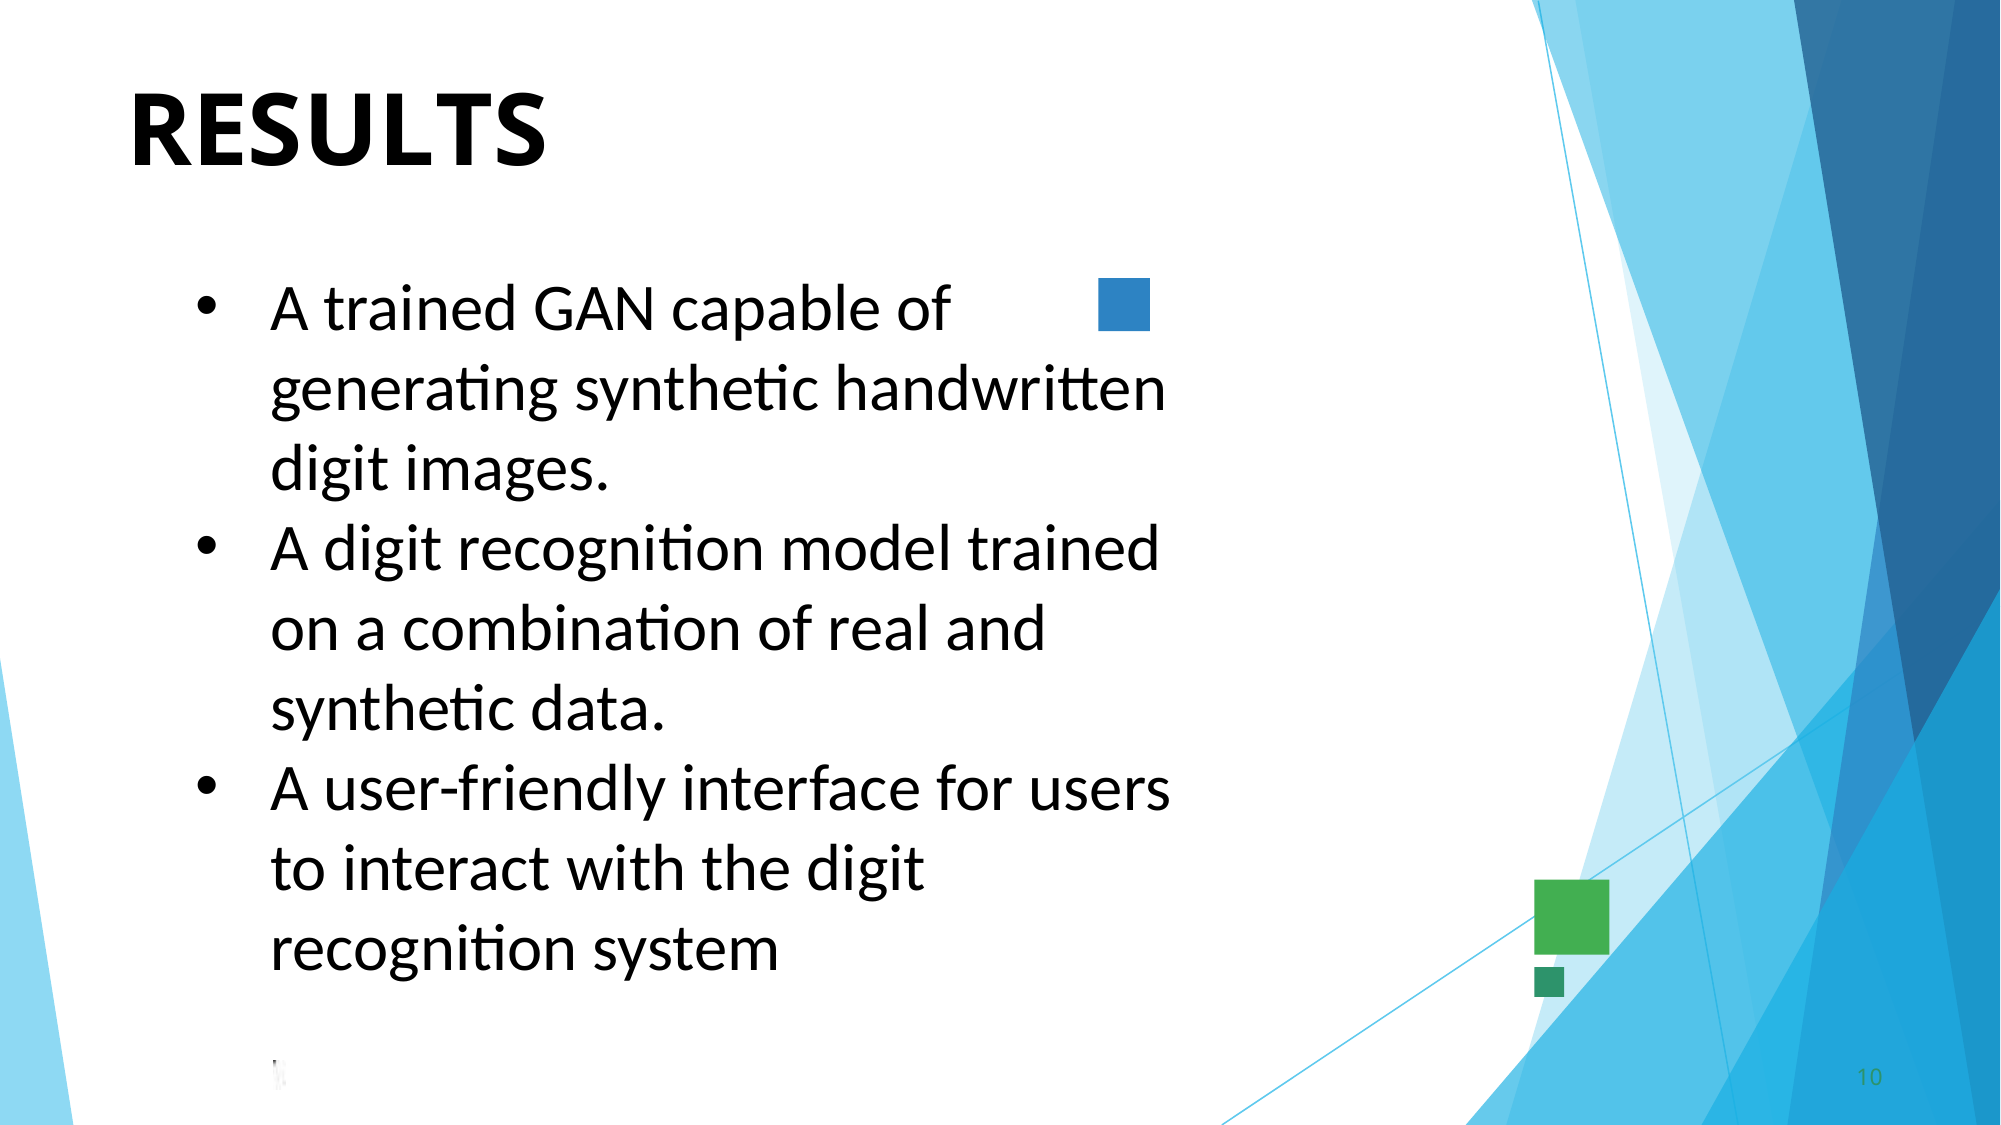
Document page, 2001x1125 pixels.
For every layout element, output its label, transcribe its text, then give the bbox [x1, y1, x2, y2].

text_box 10 [1849, 1061, 1888, 1095]
text_box A trained GAN capable of generating synthetic handwritten digit images. A digit recognition model trained on a combination of real and synthetic data. A user-friendly interface for users to interact with the digit recognition system [179, 166, 1250, 992]
text_box [1534, 879, 1610, 955]
text_box [1534, 967, 1565, 997]
picture [273, 1060, 287, 1091]
title RESULTS [123, 63, 634, 254]
